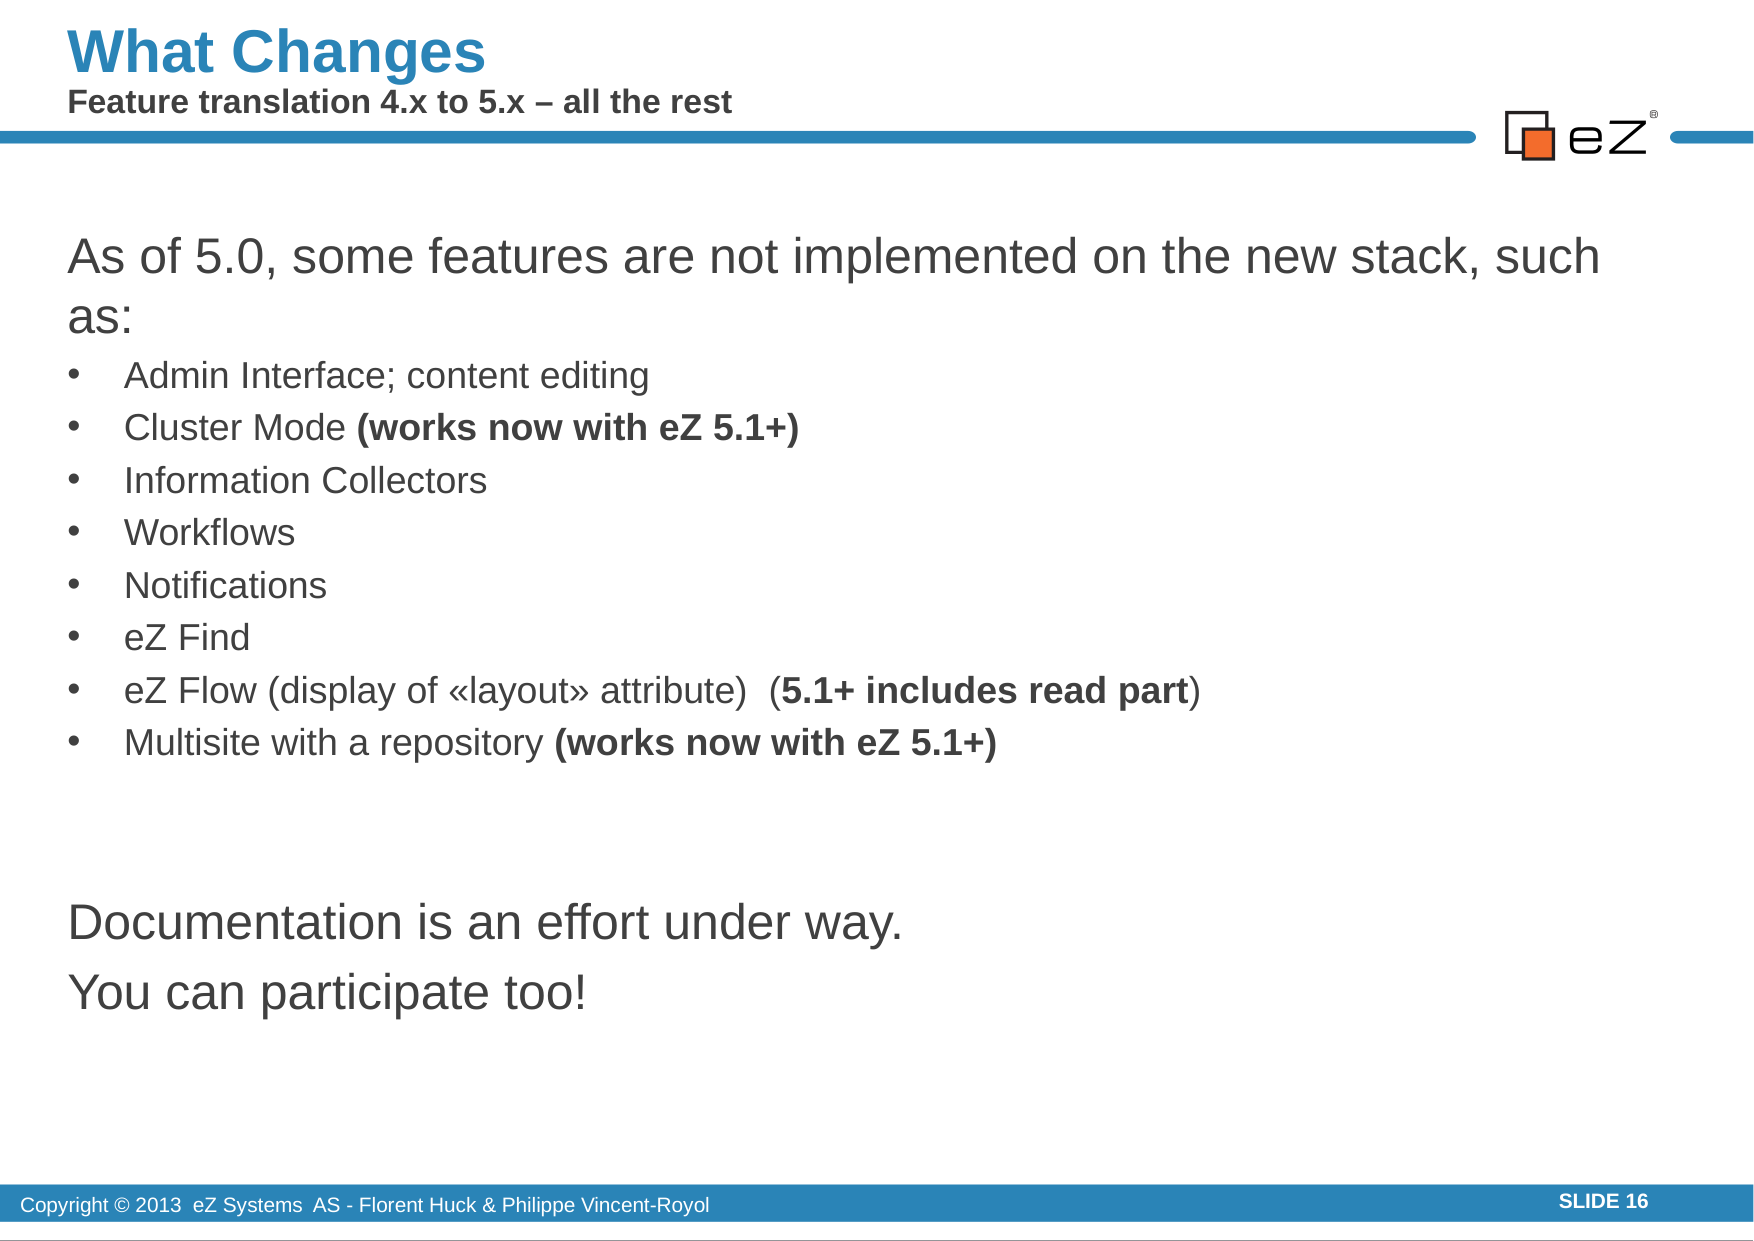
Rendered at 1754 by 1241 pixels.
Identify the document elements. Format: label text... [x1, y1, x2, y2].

list As of 5.0, some features are not implemented on the new stack, such as: Admin Interface; content editing Cluster Mode (works now with eZ 5.1+) Information Collectors Workflows Notifications eZ Find eZ Flow (display of «layout» attribute) (5.1+ includes read part) Multisite with a repository (works now with eZ 5.1+) Documentation is an effort under way. You can participate too! [50, 214, 1666, 1109]
picture [0, 0, 1754, 1240]
list Feature translation 4.x to 5.x – all the rest [50, 86, 1151, 130]
title What Changes [50, 10, 1348, 86]
slide_number SLIDE 16 [1256, 1184, 1666, 1216]
